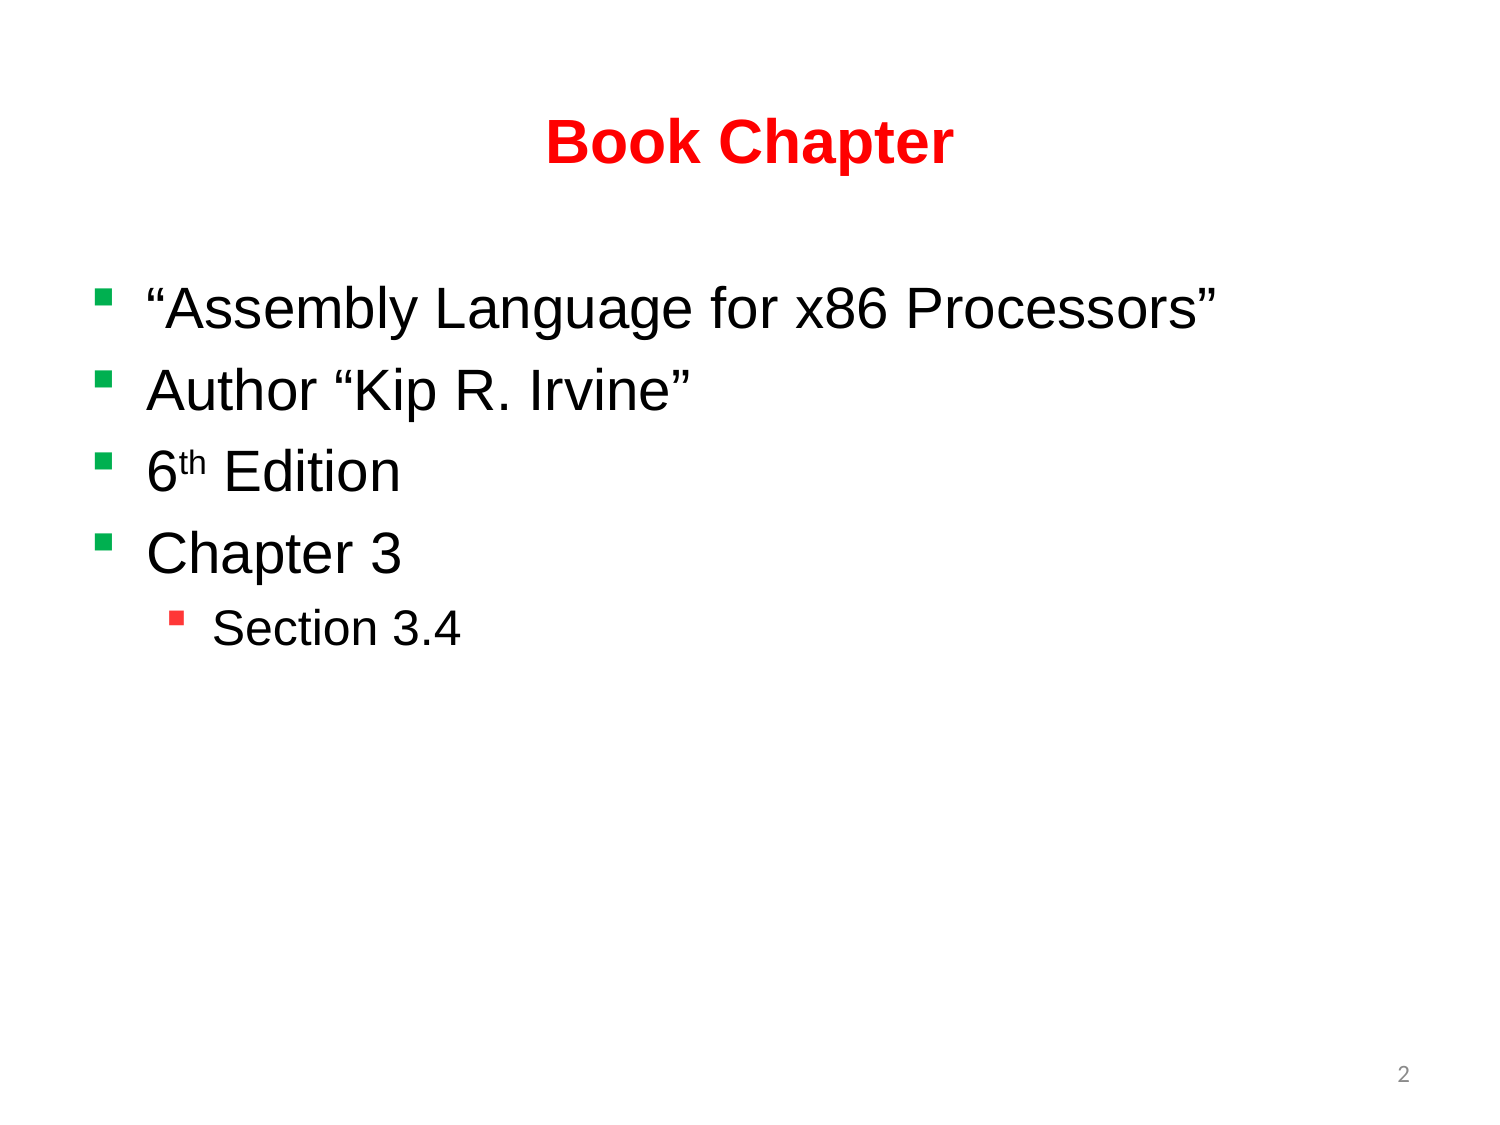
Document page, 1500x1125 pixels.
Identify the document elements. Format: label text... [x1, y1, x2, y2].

list “Assembly Language for x86 Processors” Author “Kip R. Irvine” 6th Edition Chapter 3 Section 3.4 [75, 262, 1425, 1005]
slide_number 2 [1074, 1042, 1425, 1103]
title Book Chapter [75, 45, 1425, 233]
